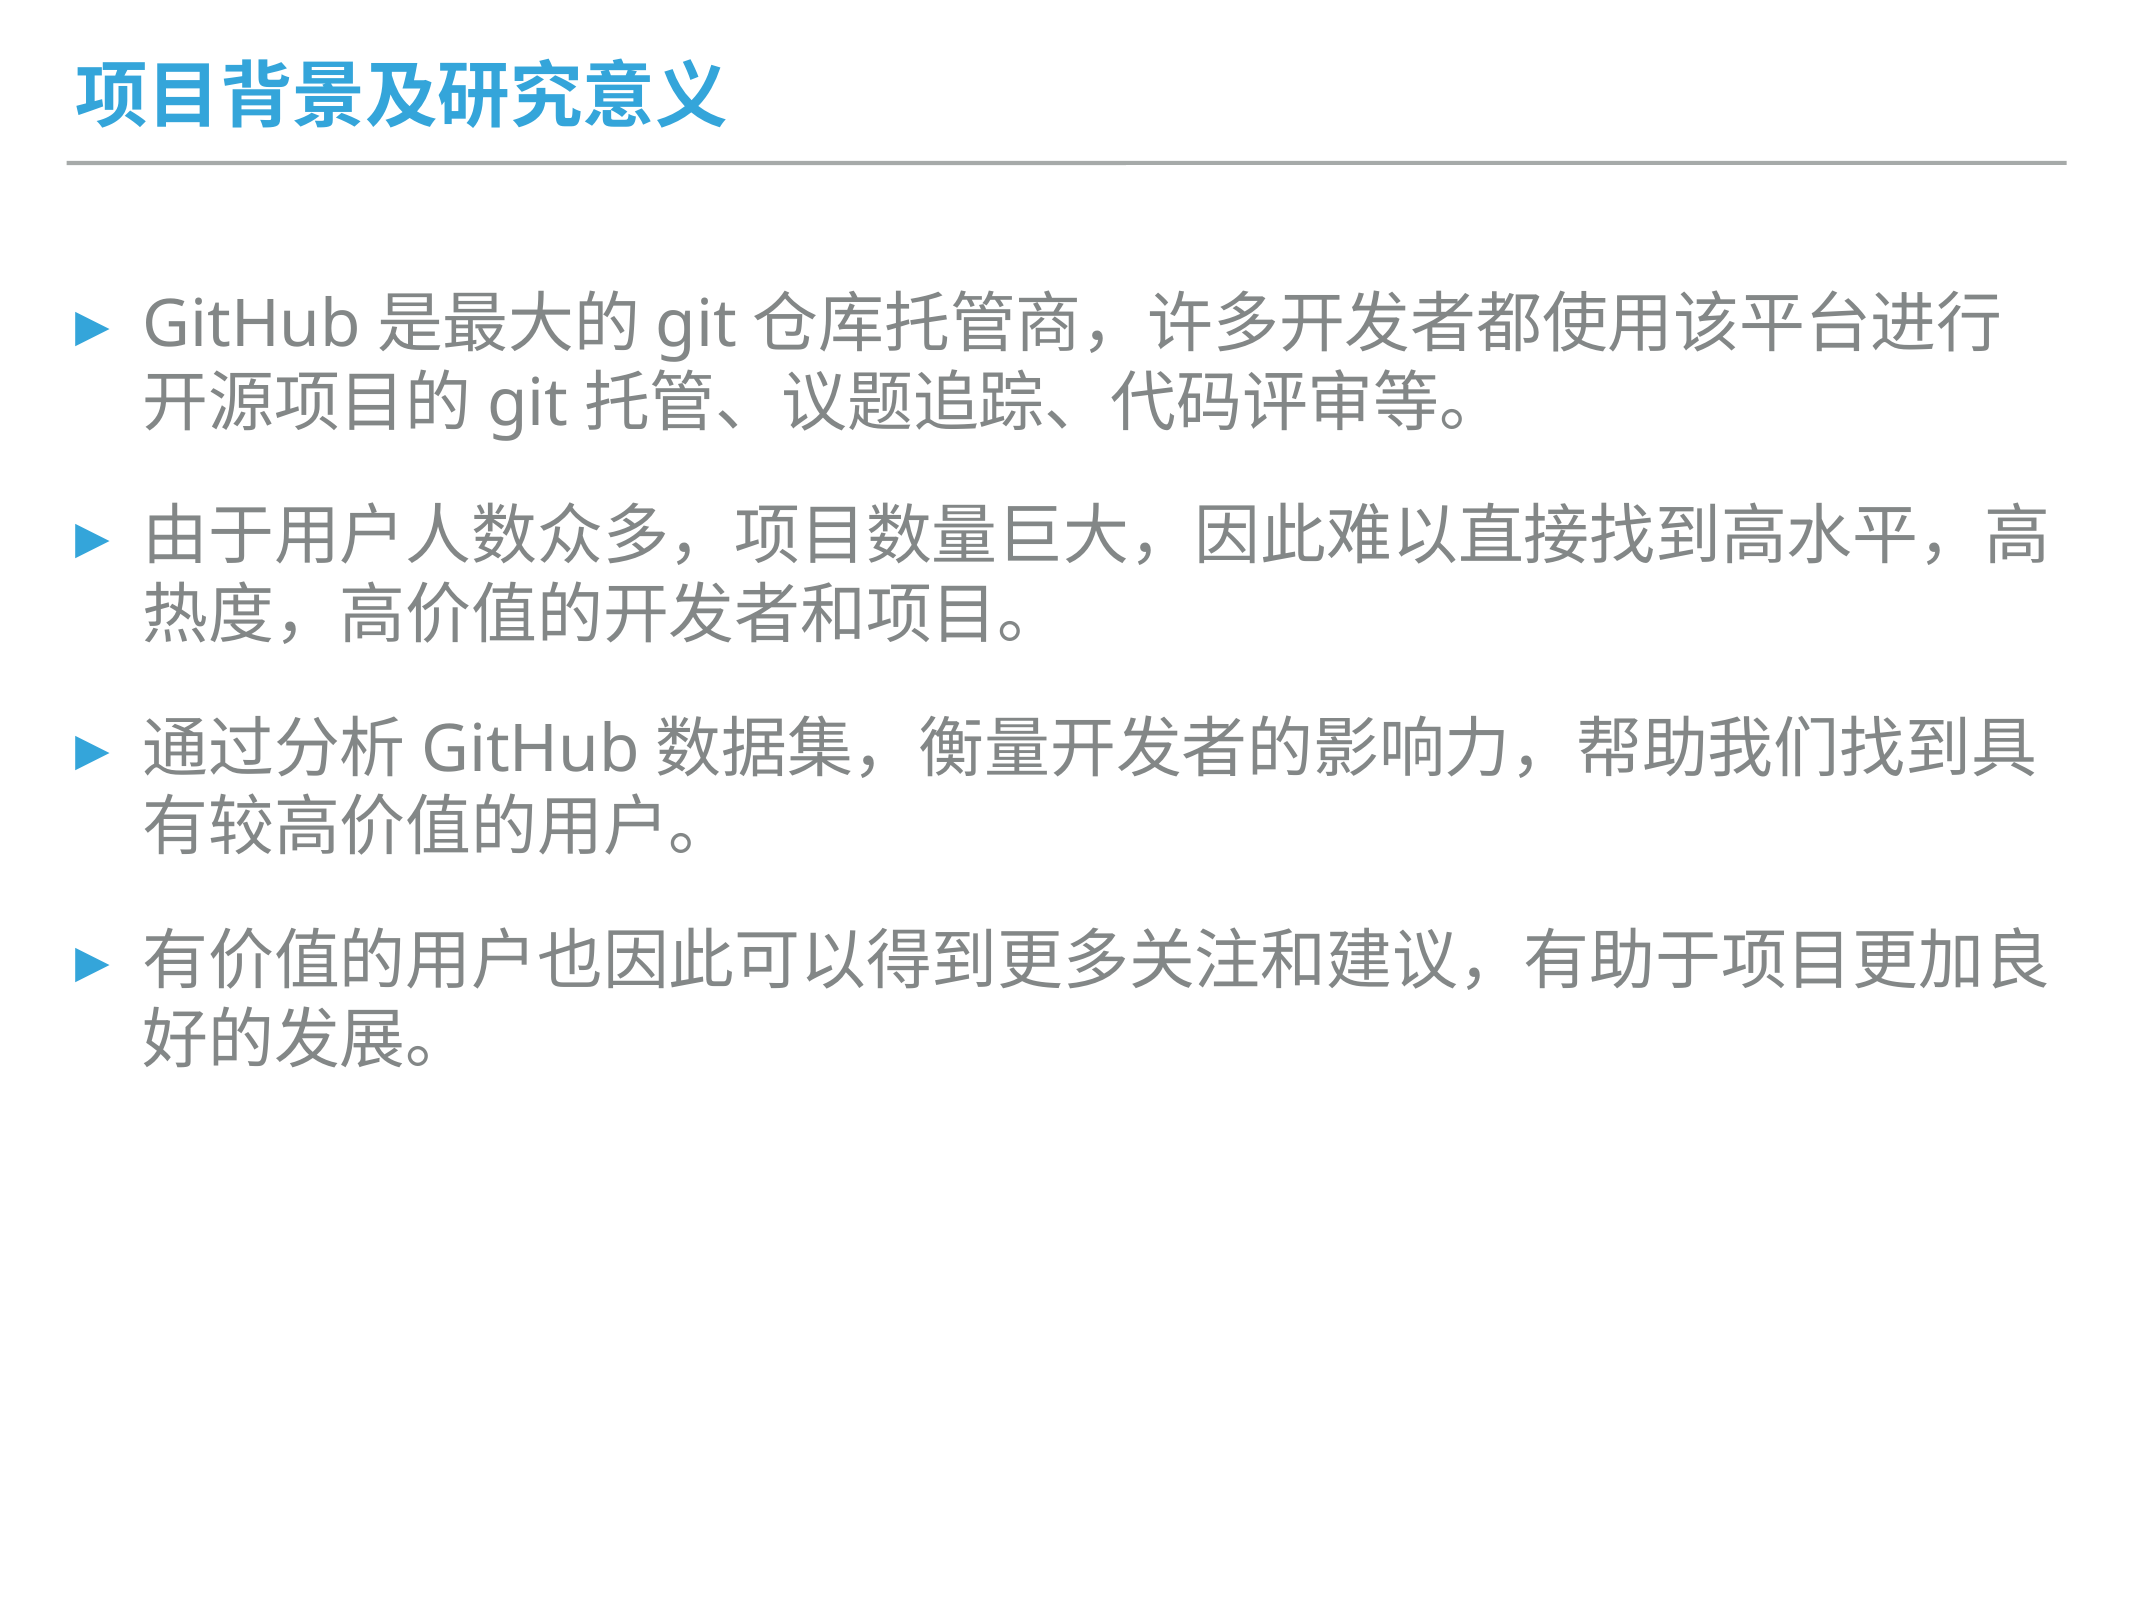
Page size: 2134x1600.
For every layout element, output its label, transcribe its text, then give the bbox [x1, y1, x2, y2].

title 项目背景及研究意义 [66, 56, 2068, 177]
list GitHub是最大的git仓库托管商，许多开发者都使用该平台进行开源项目的git托管、议题追踪、代码评审等。 由于用户人数众多，项目数量巨大，因此难以直接找到高水平，高热度，高价值的开发者和项目。 通过分析GitHub数据集，衡量开发者的影响力，帮助我们找到具有较高价值的用户。 有价值的用户也因此可以得到更多关注和建议，有助于项目更加良好的发展。 [66, 271, 2068, 1276]
